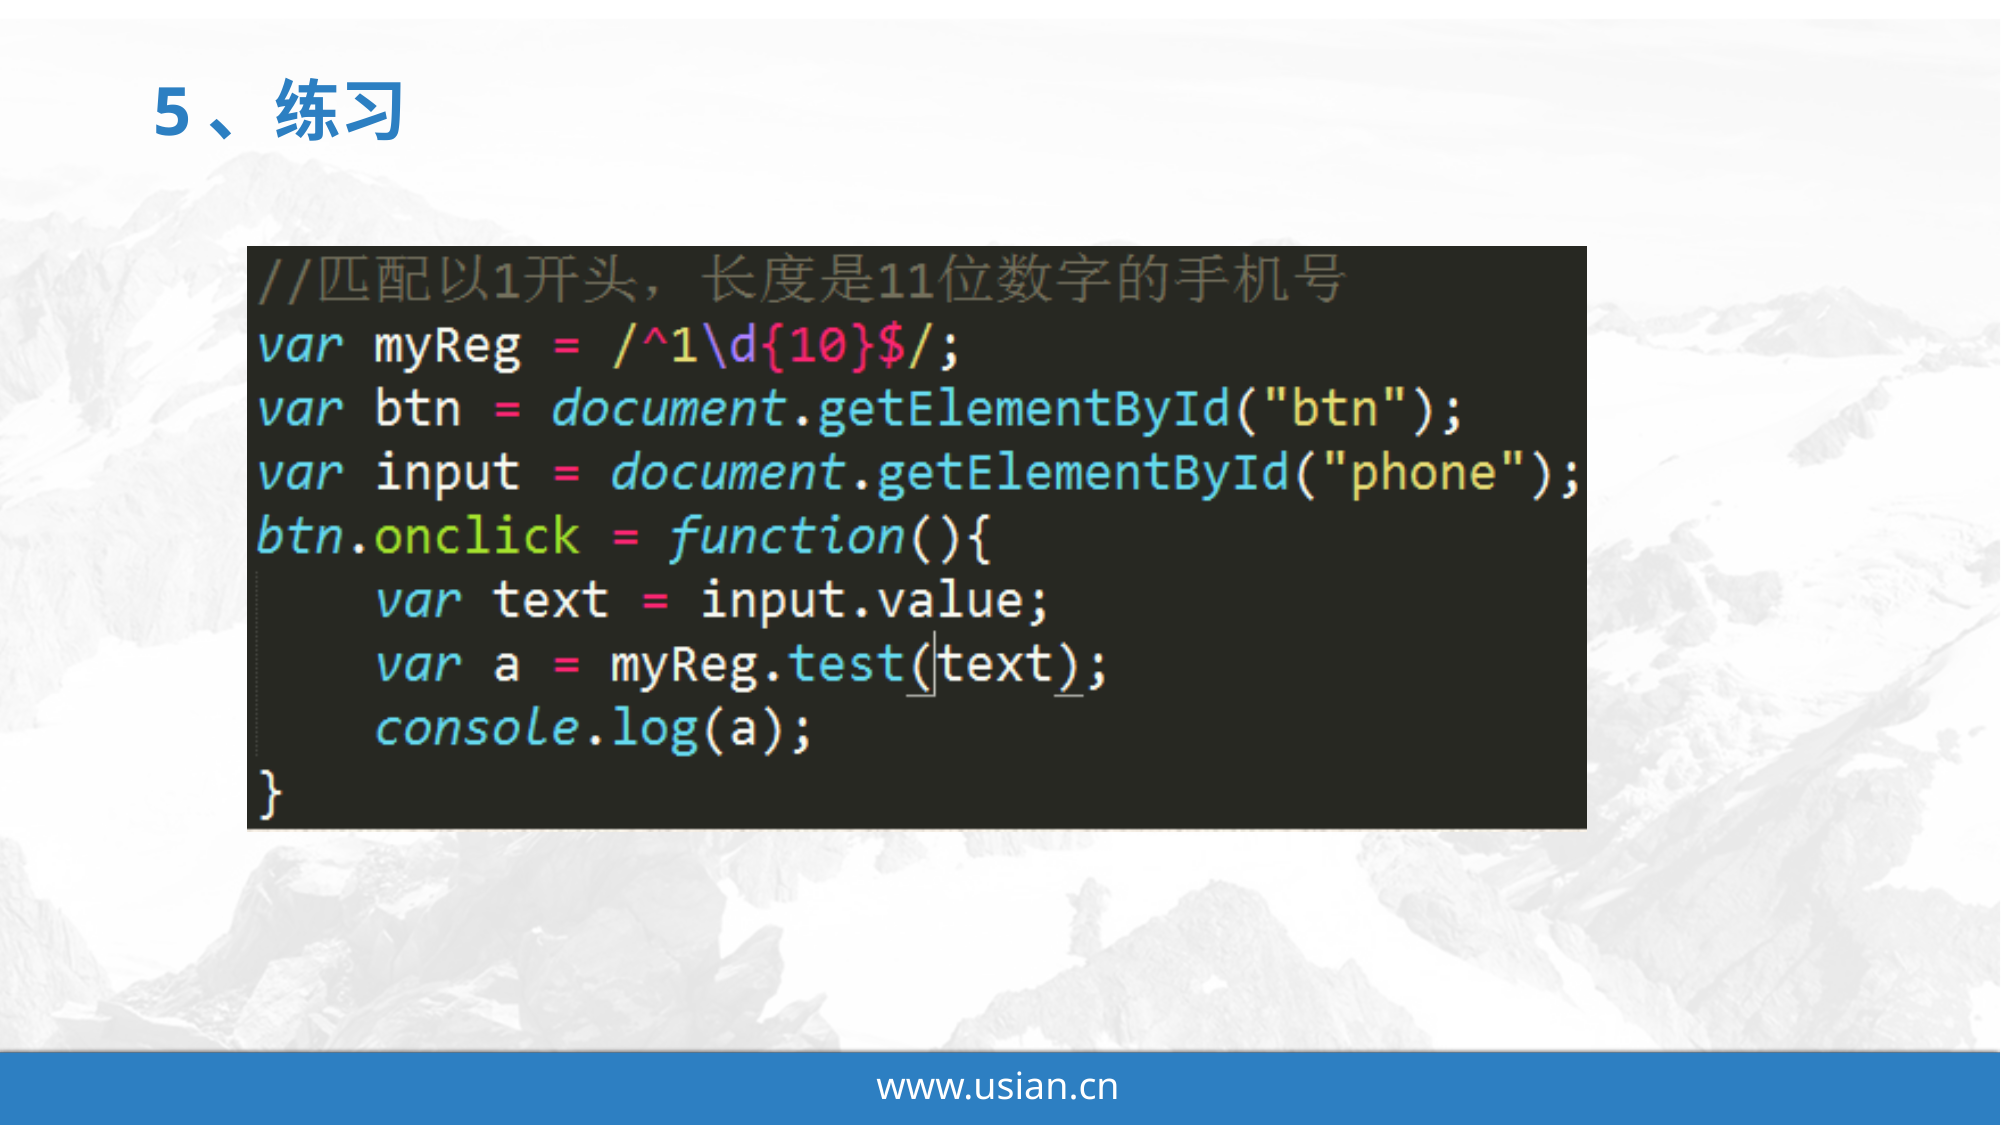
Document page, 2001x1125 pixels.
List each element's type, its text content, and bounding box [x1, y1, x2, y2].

list [137, 246, 1863, 1014]
title 5、练习 [138, 59, 1202, 168]
picture [0, 0, 2001, 1125]
